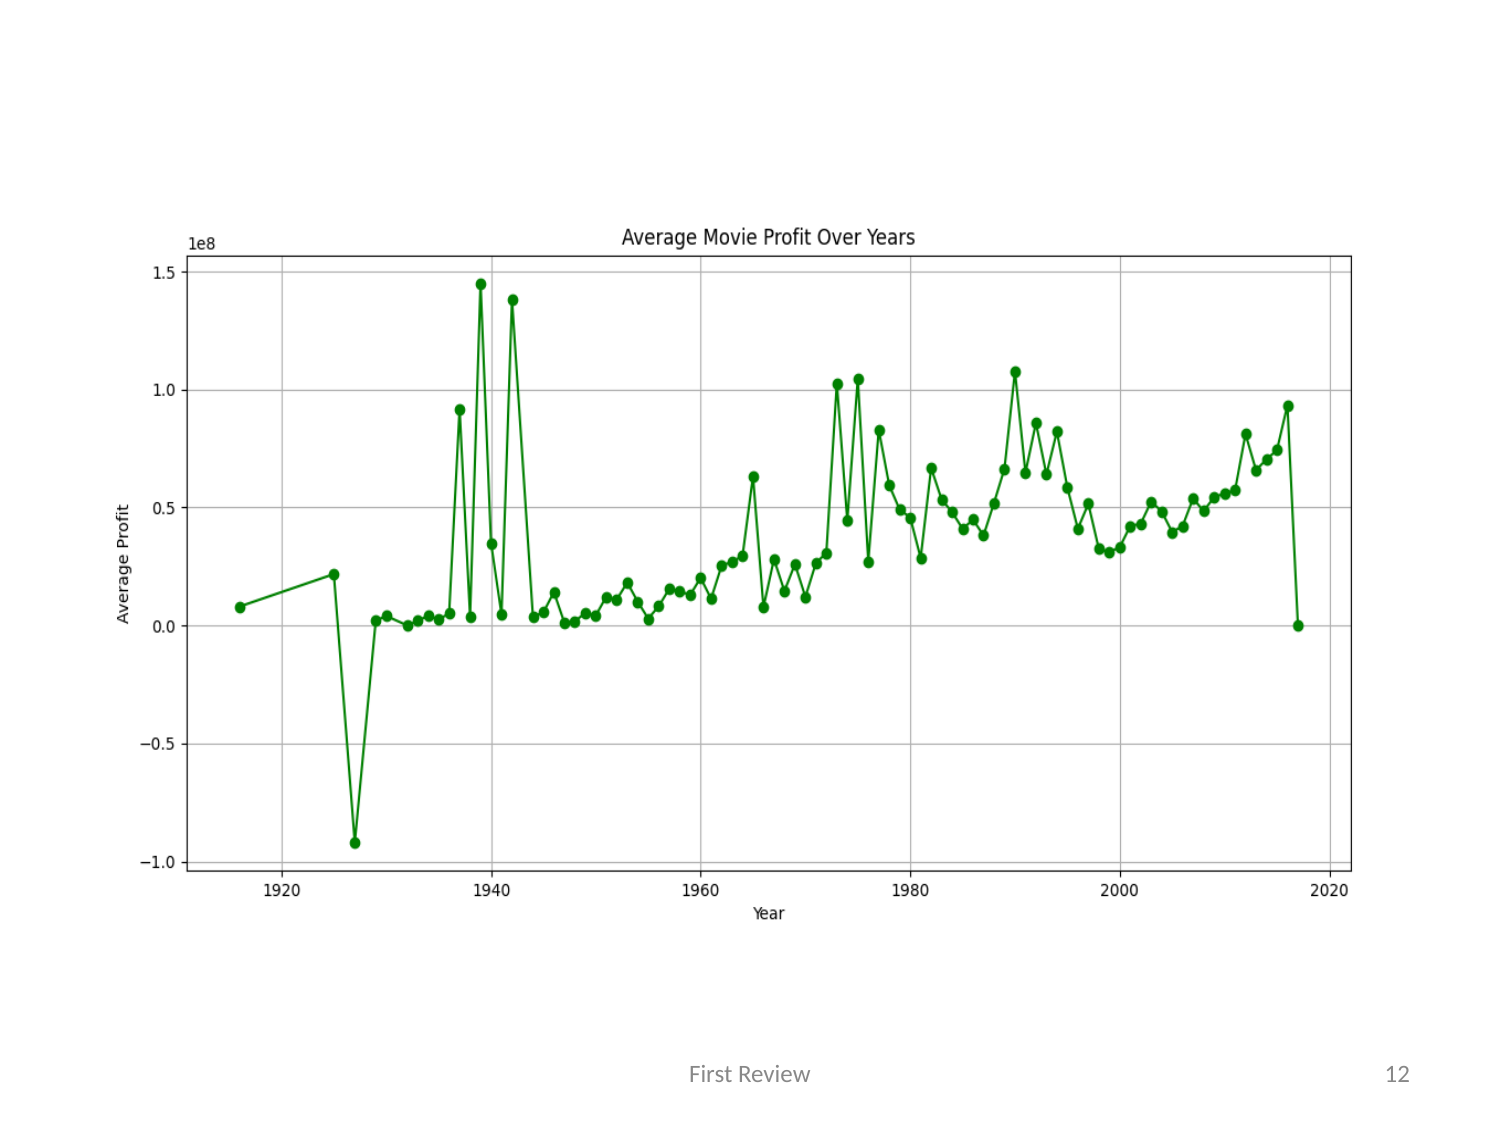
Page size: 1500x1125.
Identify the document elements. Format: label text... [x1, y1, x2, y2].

slide_number 12 [1074, 1042, 1425, 1103]
footer First Review [512, 1042, 988, 1103]
picture [0, 163, 1500, 956]
